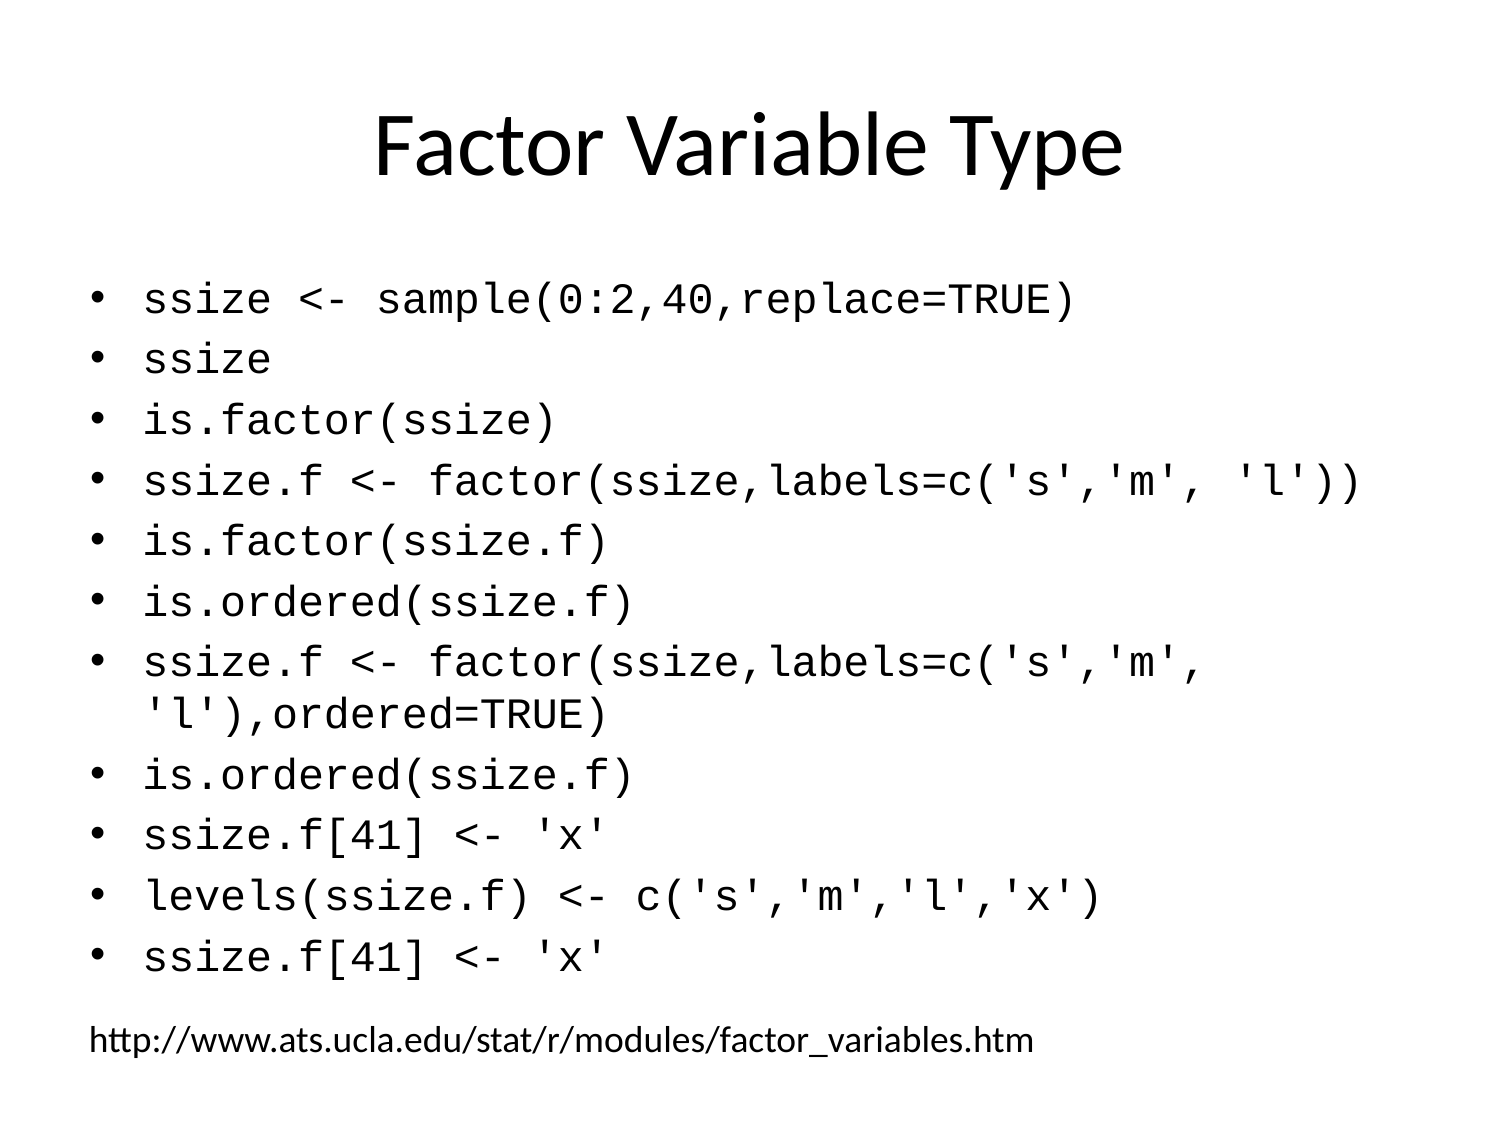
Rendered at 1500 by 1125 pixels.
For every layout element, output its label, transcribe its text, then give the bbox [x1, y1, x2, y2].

title Factor Variable Type [75, 45, 1425, 233]
list ssize <- sample(0:2,40,replace=TRUE) ssize is.factor(ssize) ssize.f <- factor(ssize,labels=c('s','m', 'l')) is.factor(ssize.f) is.ordered(ssize.f) ssize.f <- factor(ssize,labels=c('s','m', 'l'),ordered=TRUE) is.ordered(ssize.f) ssize.f[41] <- 'x' levels(ssize.f) <- c('s','m','l','x') ssize.f[41] <- 'x' [75, 262, 1425, 1005]
text_box http://www.ats.ucla.edu/stat/r/modules/factor_variables.htm [0, 1007, 1142, 1068]
